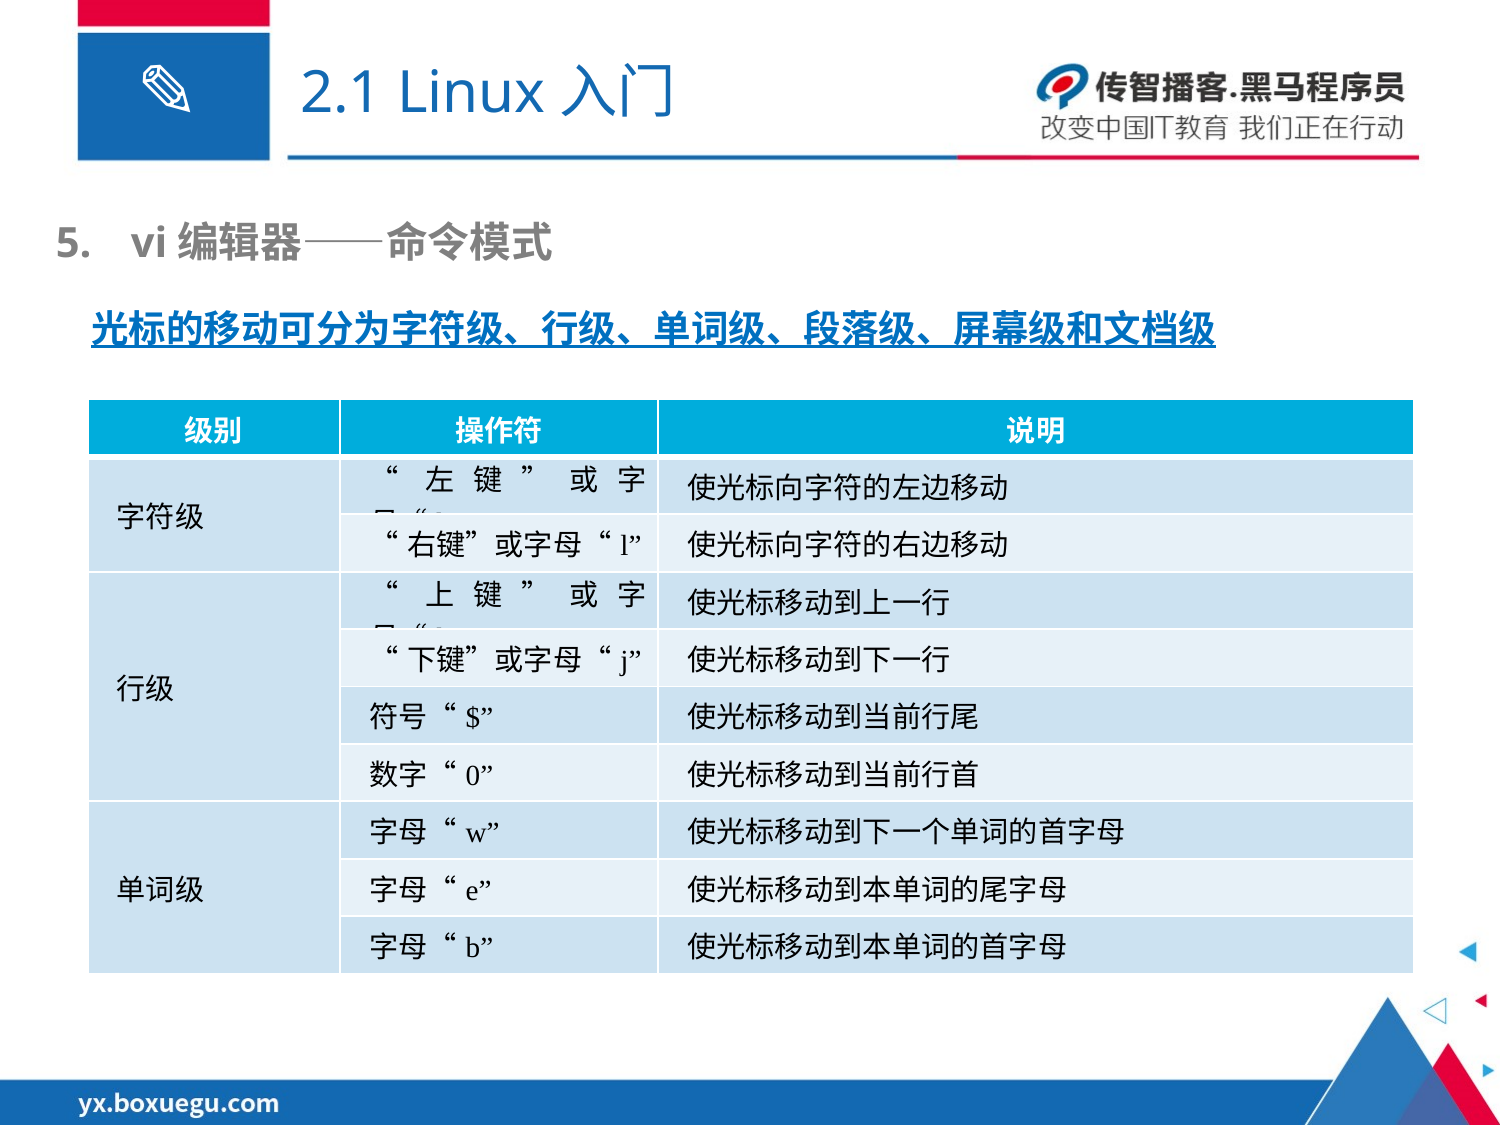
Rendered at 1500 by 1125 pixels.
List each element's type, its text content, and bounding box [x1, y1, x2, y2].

table_cell 使光标移动到下一行 [659, 630, 1413, 686]
table_cell 符号“$” [341, 687, 657, 743]
table_cell 使光标移动到当前行尾 [659, 687, 1413, 743]
text_box 光标的移动可分为字符级、行级、单词级、段落级、屏幕级和文档级 [76, 297, 1460, 357]
table_cell 字母“b” [341, 917, 657, 973]
table_cell 单词级 [89, 802, 339, 973]
table_cell “上键”或字母“k” [341, 573, 657, 628]
table_cell 使光标移动到本单词的首字母 [659, 917, 1413, 973]
text_box vi编辑器——命令模式 [41, 208, 1424, 274]
title 2.1 Linux入门 [285, 25, 1137, 153]
table_cell 使光标移动到上一行 [659, 573, 1413, 628]
table_cell 数字“0” [341, 745, 657, 800]
table_cell 字母“w” [341, 802, 657, 858]
table_cell 使光标移动到下一个单词的首字母 [659, 802, 1413, 858]
table_header 说明 [659, 400, 1413, 454]
table_cell 使光标移动到当前行首 [659, 745, 1413, 800]
table_cell 字符级 [89, 460, 339, 571]
table_cell “右键”或字母“l” [341, 515, 657, 571]
table_cell 使光标移动到本单词的尾字母 [659, 860, 1413, 915]
table_cell 字母“e” [341, 860, 657, 915]
table_header 级别 [89, 400, 339, 454]
table_cell “下键”或字母“j” [341, 630, 657, 686]
table_cell 使光标向字符的左边移动 [659, 460, 1413, 513]
picture [0, 0, 1500, 1125]
table_cell 行级 [89, 573, 339, 800]
table_cell “左键”或字母“h” [341, 460, 657, 513]
table_cell 使光标向字符的右边移动 [659, 515, 1413, 571]
table_header 操作符 [341, 400, 657, 454]
